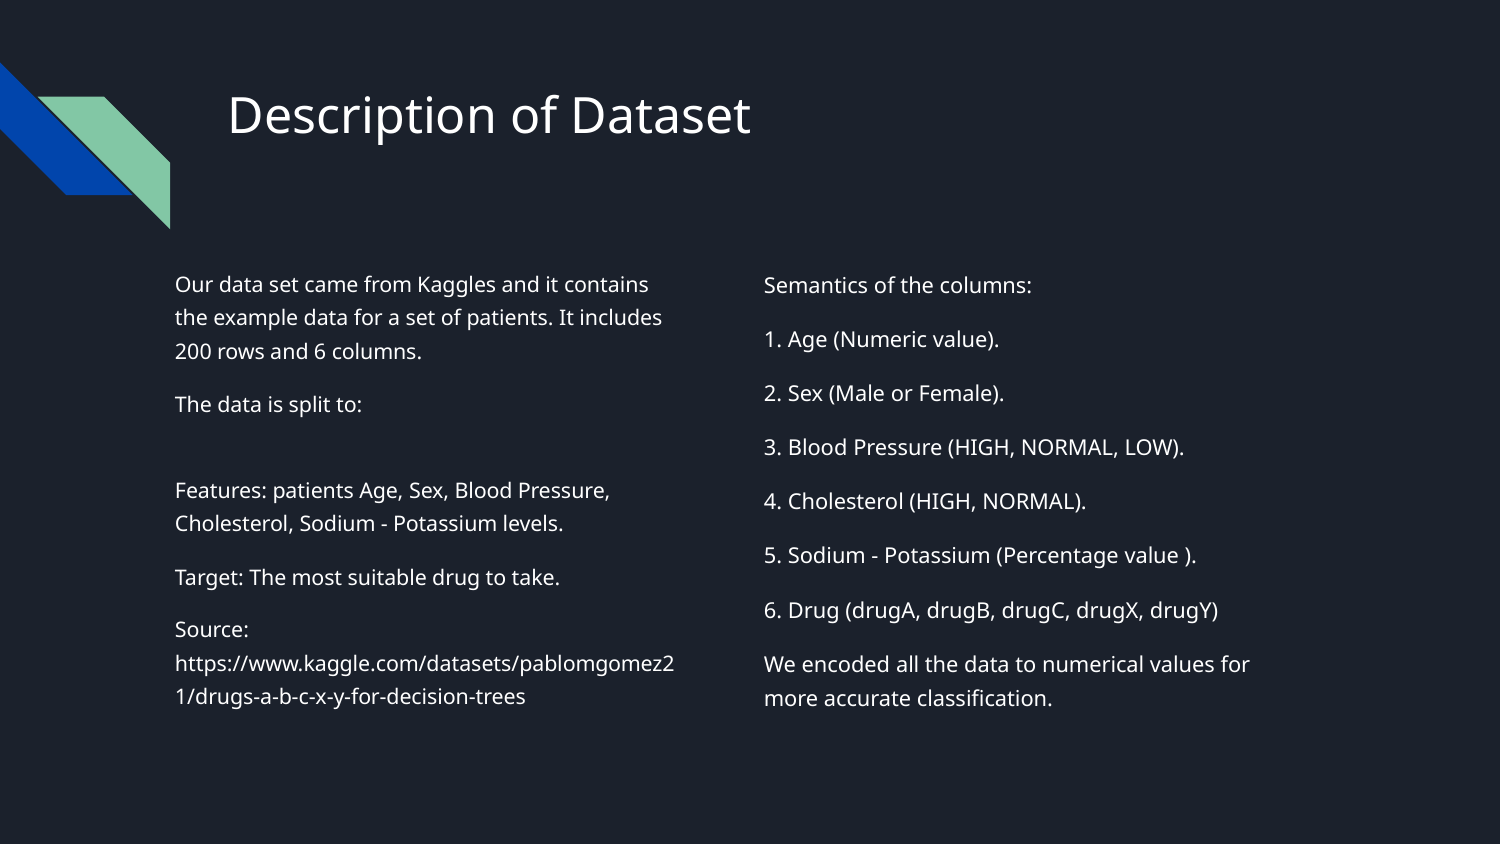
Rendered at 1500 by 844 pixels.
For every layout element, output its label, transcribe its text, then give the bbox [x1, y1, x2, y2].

list Semantics of the columns: 1. Age (Numeric value). 2. Sex (Male or Female). 3. Blood Pressure (HIGH, NORMAL, LOW). 4. Cholesterol (HIGH, NORMAL). 5. Sodium - Potassium (Percentage value ). 6. Drug (drugA, drugB, drugC, drugX, drugY) We encoded all the data to numerical values for more accurate classification. [748, 250, 1286, 729]
list Our data set came from Kaggles and it contains the example data for a set of patients. It includes 200 rows and 6 columns. The data is split to: Features: patients Age, Sex, Blood Pressure, Cholesterol, Sodium - Potassium levels. Target: The most suitable drug to take. Source: https://www.kaggle.com/datasets/pablomgomez21/drugs-a-b-c-x-y-for-decision-trees [160, 250, 698, 729]
title Description of Dataset [212, 64, 1368, 215]
